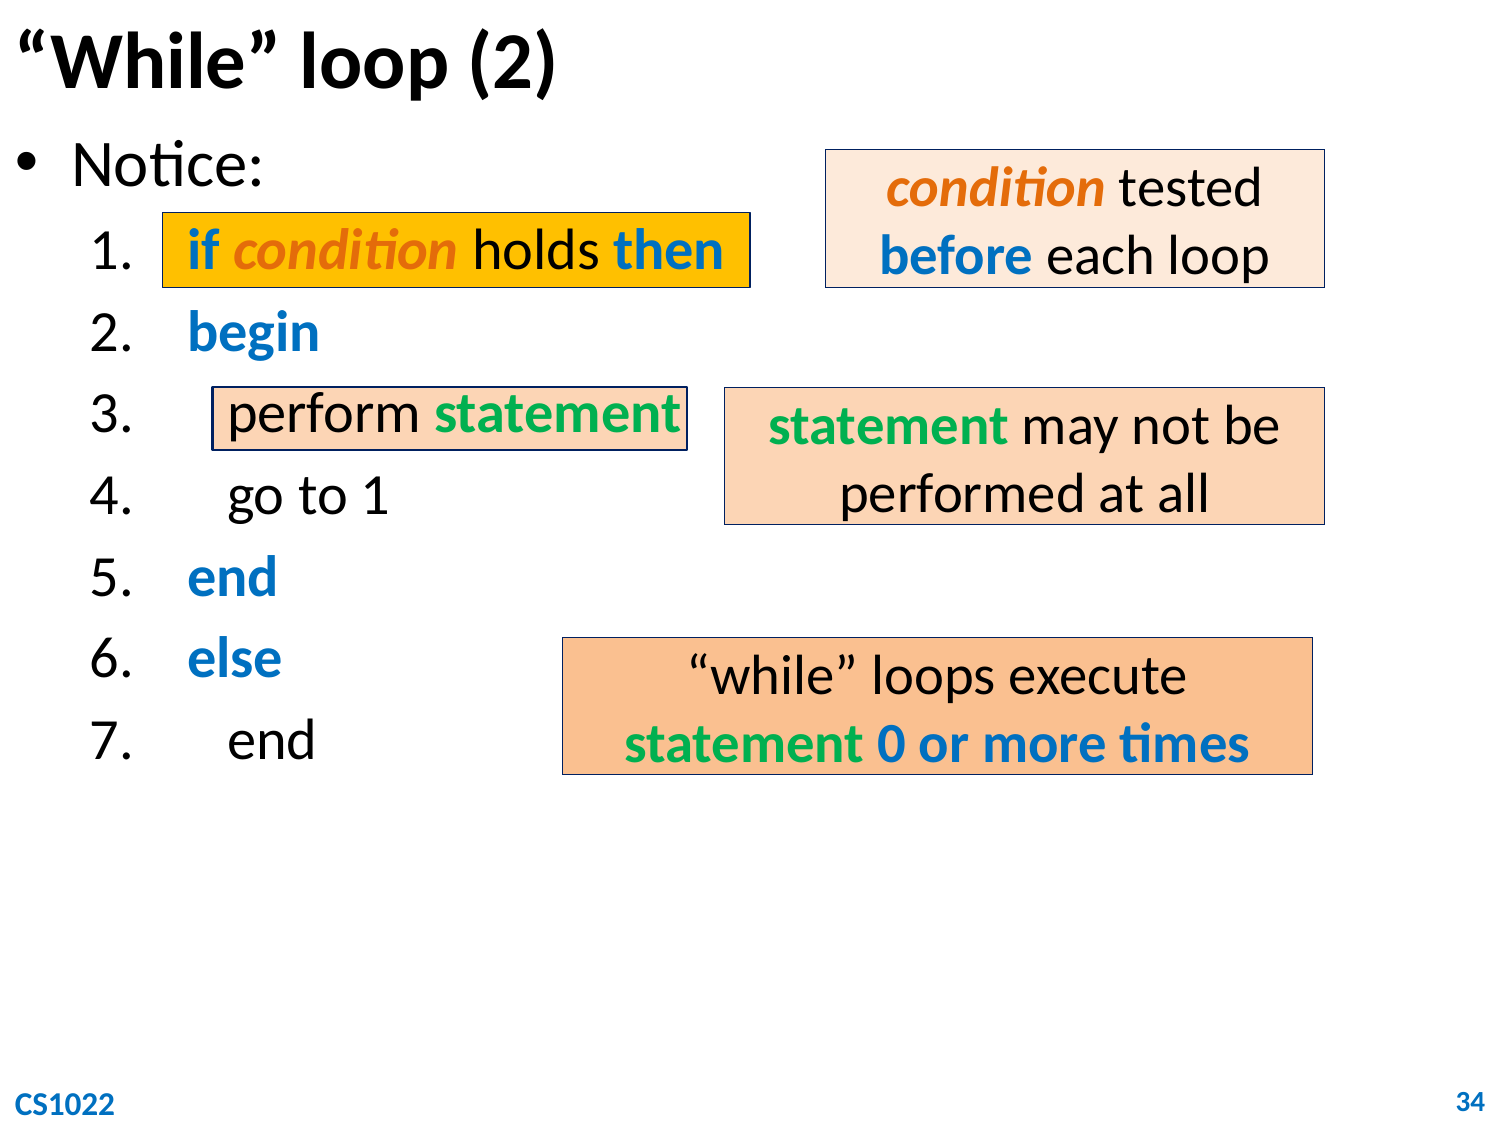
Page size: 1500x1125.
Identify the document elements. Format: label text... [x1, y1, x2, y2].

slide_number 34 [1437, 1075, 1500, 1125]
title “While” loop (2) [0, 0, 1500, 112]
list Notice: if condition holds then begin perform statement go to 1 end else end [0, 112, 1500, 1075]
footer CS1022 [0, 1075, 138, 1125]
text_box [212, 387, 1326, 526]
